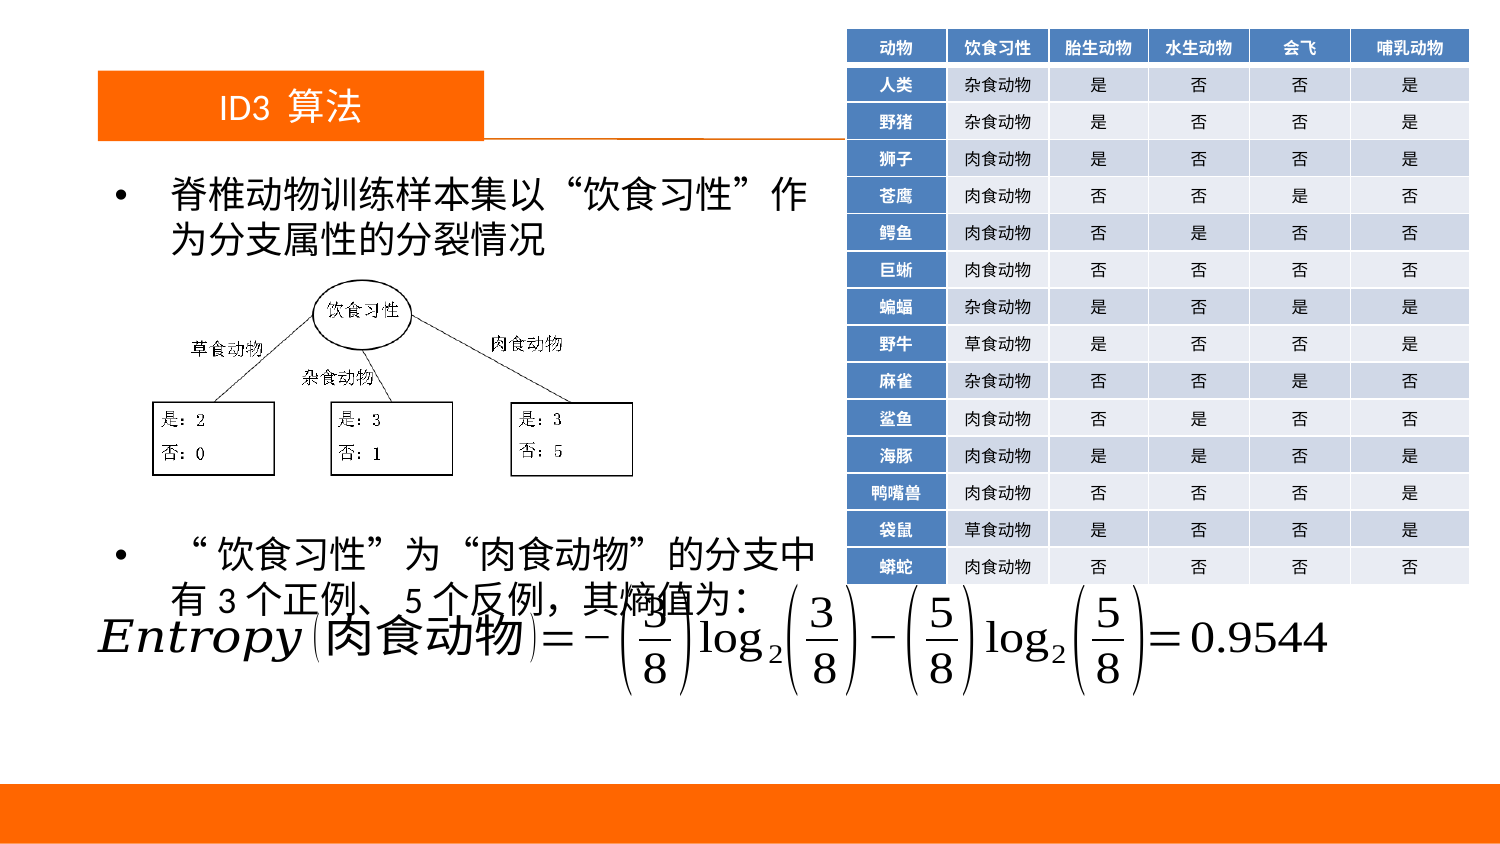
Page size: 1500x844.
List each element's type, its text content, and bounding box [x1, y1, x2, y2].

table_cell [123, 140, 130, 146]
table_cell 肉食动物 [948, 548, 1048, 584]
table_cell 否 [1149, 363, 1249, 398]
table_cell 是 [1050, 68, 1148, 101]
table_cell 否 [1149, 548, 1249, 584]
table_cell 否 [1250, 103, 1350, 137]
text_box [948, 140, 1048, 146]
table_cell 是 [1050, 289, 1148, 324]
table_cell 否 [1149, 289, 1249, 324]
table_cell 否 [1250, 149, 1350, 176]
table_cell 否 [1149, 326, 1249, 361]
table_header 水生动物 [1149, 29, 1249, 62]
table_cell 蟒蛇 [847, 548, 946, 584]
table_cell 肉食动物 [948, 400, 1048, 435]
table_cell 否 [1149, 68, 1249, 101]
table_cell 草食动物 [948, 326, 1048, 361]
table_cell 否 [1149, 149, 1249, 176]
table_cell 否 [1149, 252, 1249, 287]
table_cell 否 [1050, 548, 1148, 584]
table_cell 是 [1250, 363, 1350, 398]
table_cell 肉食动物 [948, 214, 1048, 250]
table_cell 否 [1149, 474, 1249, 509]
table_header 饮食习性 [948, 29, 1048, 62]
table_header 动物 [847, 29, 946, 62]
table_cell 否 [1250, 68, 1350, 101]
table_cell 麻雀 [847, 363, 946, 398]
table_cell 是 [1149, 214, 1249, 250]
table_cell 否 [1250, 437, 1350, 472]
table_cell 是 [1351, 103, 1469, 139]
table_cell 鳄鱼 [847, 214, 946, 250]
table_cell 肉食动物 [948, 252, 1048, 287]
table_cell 袋鼠 [847, 511, 946, 546]
table_cell 否 [1250, 252, 1350, 287]
table_header 胎生动物 [1050, 29, 1148, 62]
table_cell 是 [1351, 511, 1469, 546]
table_cell 否 [1250, 548, 1350, 584]
table_cell 是 [1250, 177, 1350, 213]
table_cell 是 [1250, 289, 1350, 324]
table_cell 苍鹰 [847, 177, 946, 213]
table_cell 狮子 [847, 149, 946, 176]
table_cell 蝙蝠 [847, 289, 946, 324]
table_cell 肉食动物 [948, 437, 1048, 472]
table_cell 否 [1050, 252, 1148, 287]
text_box [1250, 140, 1350, 146]
table_cell 否 [1050, 400, 1148, 435]
table_cell 是 [1050, 511, 1148, 546]
table_cell 否 [1351, 363, 1469, 398]
table_cell 海豚 [847, 437, 946, 472]
table_cell 否 [1149, 511, 1249, 546]
table_cell 野牛 [847, 326, 946, 361]
table_cell 是 [1050, 103, 1148, 137]
table_cell 否 [1149, 103, 1249, 137]
table_cell 草食动物 [948, 511, 1048, 546]
table_cell 杂食动物 [948, 103, 1048, 137]
table_cell 肉食动物 [948, 177, 1048, 213]
table_cell 否 [1250, 326, 1350, 361]
text_box 集成学习 [1351, 140, 1416, 146]
table_cell 是 [1050, 149, 1148, 176]
table_cell 否 [1050, 474, 1148, 509]
table_cell 杂食动物 [948, 68, 1048, 101]
table_cell 是 [1149, 437, 1249, 472]
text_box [847, 140, 946, 146]
table_cell 否 [1250, 214, 1350, 250]
table_cell 人类 [847, 68, 946, 101]
text_box 分类效果评价方法 [1050, 140, 1148, 146]
text_box [1149, 140, 1249, 146]
text_box [99, 70, 130, 147]
table_cell 是 [1050, 437, 1148, 472]
text_box [0, 782, 1500, 844]
table_cell 否 [1149, 177, 1249, 213]
table_cell 杂食动物 [948, 363, 1048, 398]
table_cell 巨蜥 [847, 252, 946, 287]
table_cell 否 [1351, 177, 1469, 213]
table_header 会飞 [1250, 29, 1350, 62]
table_cell 肉食动物 [948, 149, 1048, 176]
table_cell 否 [1351, 252, 1469, 287]
table_cell 是 [1351, 140, 1469, 176]
table_cell 否 [1351, 400, 1469, 435]
table_cell 是 [1351, 326, 1469, 361]
table_cell 否 [1250, 400, 1350, 435]
text_box 脊椎动物训练样本集以“饮食习性”作为分支属性的分裂情况 “饮食习性”为“肉食动物”的分支中有3个正例、5个反例，其熵值为： [99, 164, 833, 629]
table_cell 是 [1050, 326, 1148, 361]
table_cell 是 [1351, 437, 1469, 472]
table_cell 是 [1351, 68, 1469, 101]
table_cell 是 [1351, 289, 1469, 324]
table_cell 是 [1351, 474, 1469, 509]
text_box ID3 算法 [96, 68, 486, 143]
table_cell 野猪 [847, 103, 946, 137]
table_cell 否 [1250, 474, 1350, 509]
table_cell 鸭嘴兽 [847, 474, 946, 509]
table_cell 是 [1149, 400, 1249, 435]
table_cell 肉食动物 [948, 474, 1048, 509]
table_cell 否 [1250, 511, 1350, 546]
table_cell 否 [1050, 214, 1148, 250]
table_cell 杂食动物 [948, 289, 1048, 324]
table_cell 否 [1351, 214, 1469, 250]
table_cell 鲨鱼 [847, 400, 946, 435]
picture [97, 263, 694, 515]
table_header 哺乳动物 [1351, 29, 1469, 62]
table_cell 否 [1050, 177, 1148, 213]
table_cell 否 [1050, 363, 1148, 398]
table_cell 否 [1351, 548, 1469, 584]
